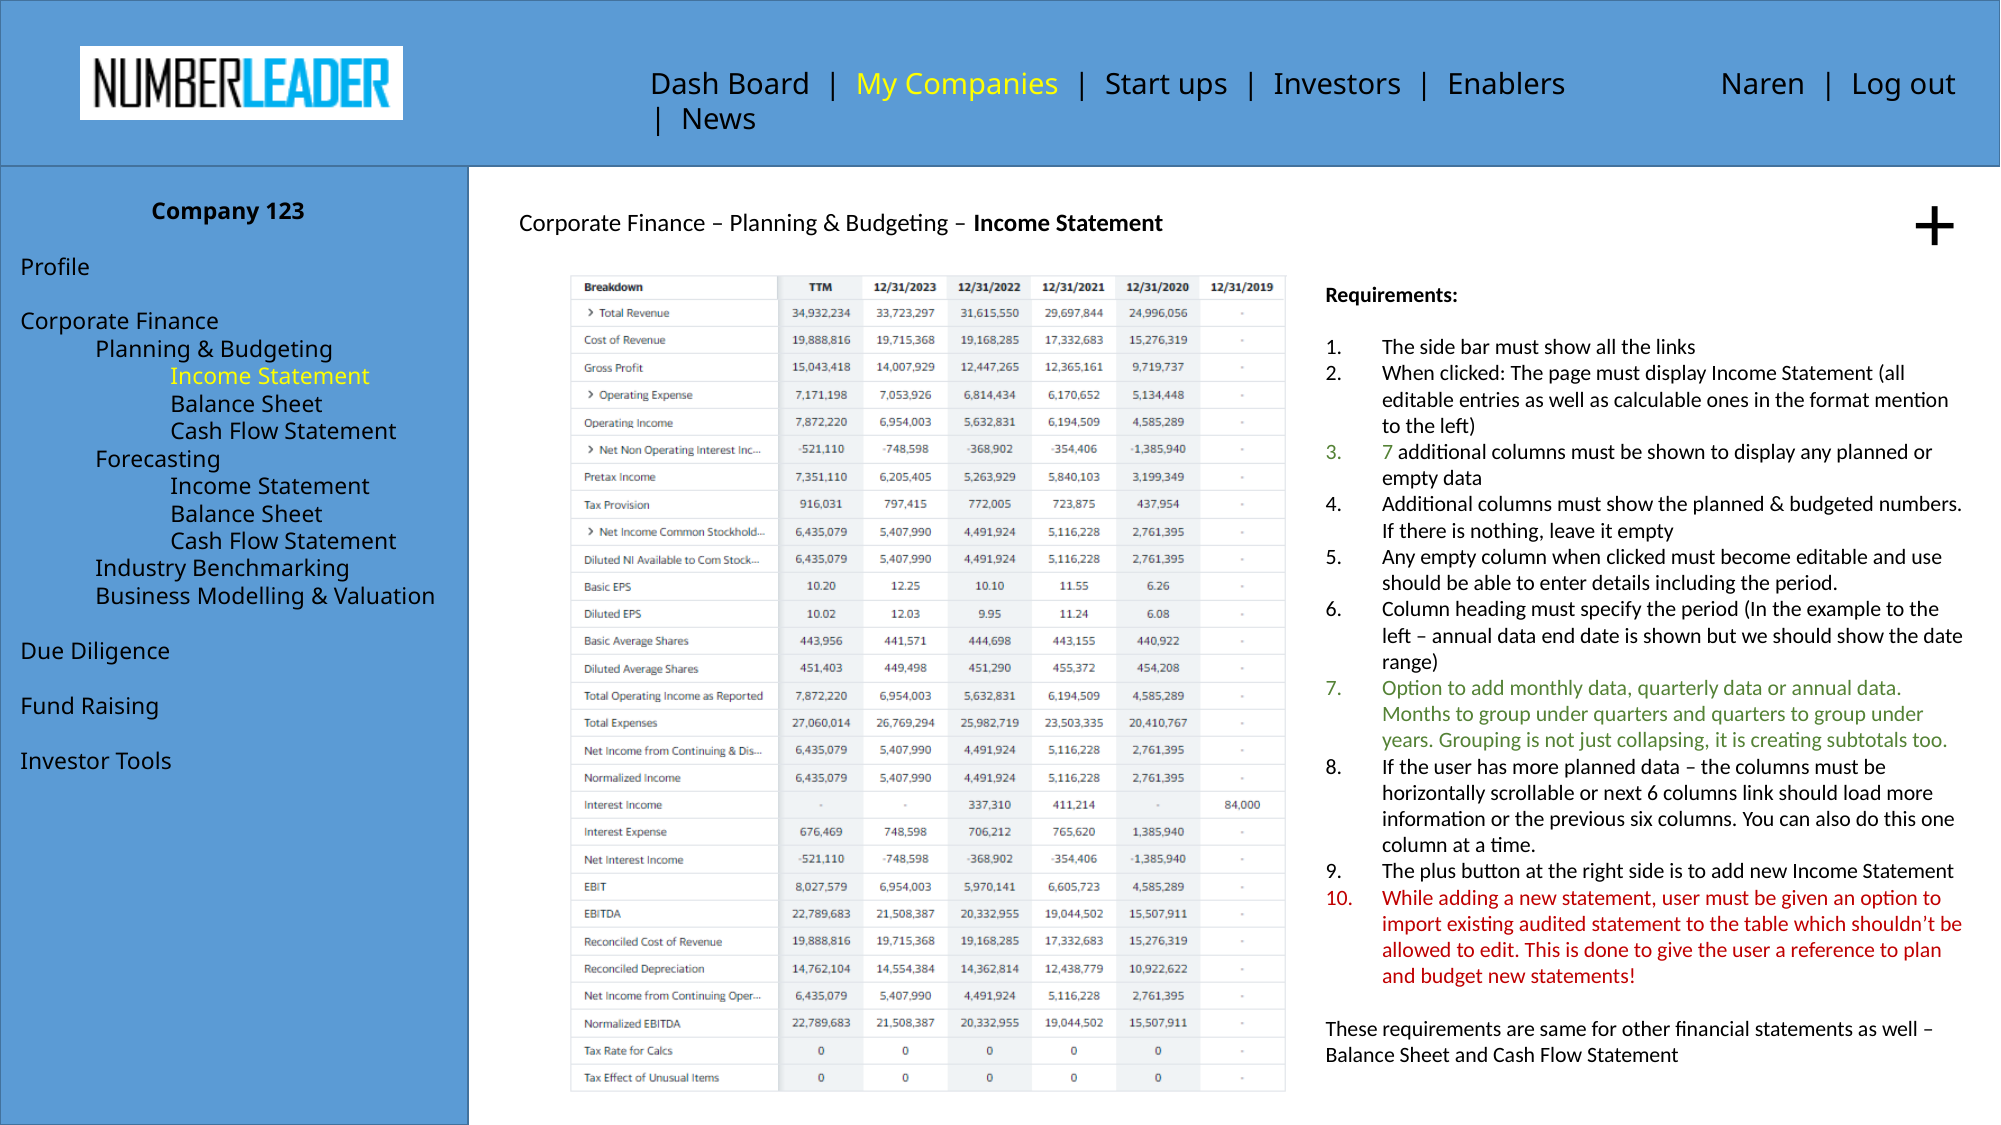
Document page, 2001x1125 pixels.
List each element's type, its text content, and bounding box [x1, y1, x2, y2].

text_box + [1873, 161, 1971, 277]
text_box [0, 0, 2000, 167]
picture [567, 272, 1287, 1095]
text_box Requirements: The side bar must show all the links When clicked: The page must display Income Statement (all editable entries as well as calculable ones in the format mention to the left) 7 additional columns must be shown to display any planned or empty data Additional columns must show the planned & budgeted numbers. If there is nothing, leave it empty Any empty column when clicked must become editable and use should be able to enter details including the period. Column heading must specify the period (In the example to the left – annual data end date is shown but we should show the date range) Option to add monthly data, quarterly data or annual data. Months to group under quarters and quarters to group under years. Grouping is not just collapsing, it is creating subtotals too. If the user has more planned data – the columns must be horizontally scrollable or next 6 columns link should load more information or the previous six columns. You can also do this one column at a time. The plus button at the right side is to add new Income Statement While adding a new statement, user must be given an option to import existing audited statement to the table which shouldn’t be allowed to edit. This is done to give the user a reference to plan and budget new statements! These requirements are same for other financial statements as well – Balance Sheet and Cash Flow Statement [1310, 272, 1983, 1075]
text_box Corporate Finance – Planning & Budgeting – Income Statement [504, 199, 1179, 244]
text_box [0, 167, 469, 1125]
text_box Dash Board | My Companies | Start ups | Investors | Enablers | News [635, 57, 1600, 143]
text_box Company 123 Profile Corporate Finance Planning & Budgeting Income Statement Balance Sheet Cash Flow Statement Forecasting Income Statement Balance Sheet Cash Flow Statement Industry Benchmarking Business Modelling & Valuation Due Diligence Fund Raising Investor Tools [5, 189, 451, 782]
text_box Naren | Log out [1697, 57, 1971, 108]
picture [80, 46, 403, 120]
